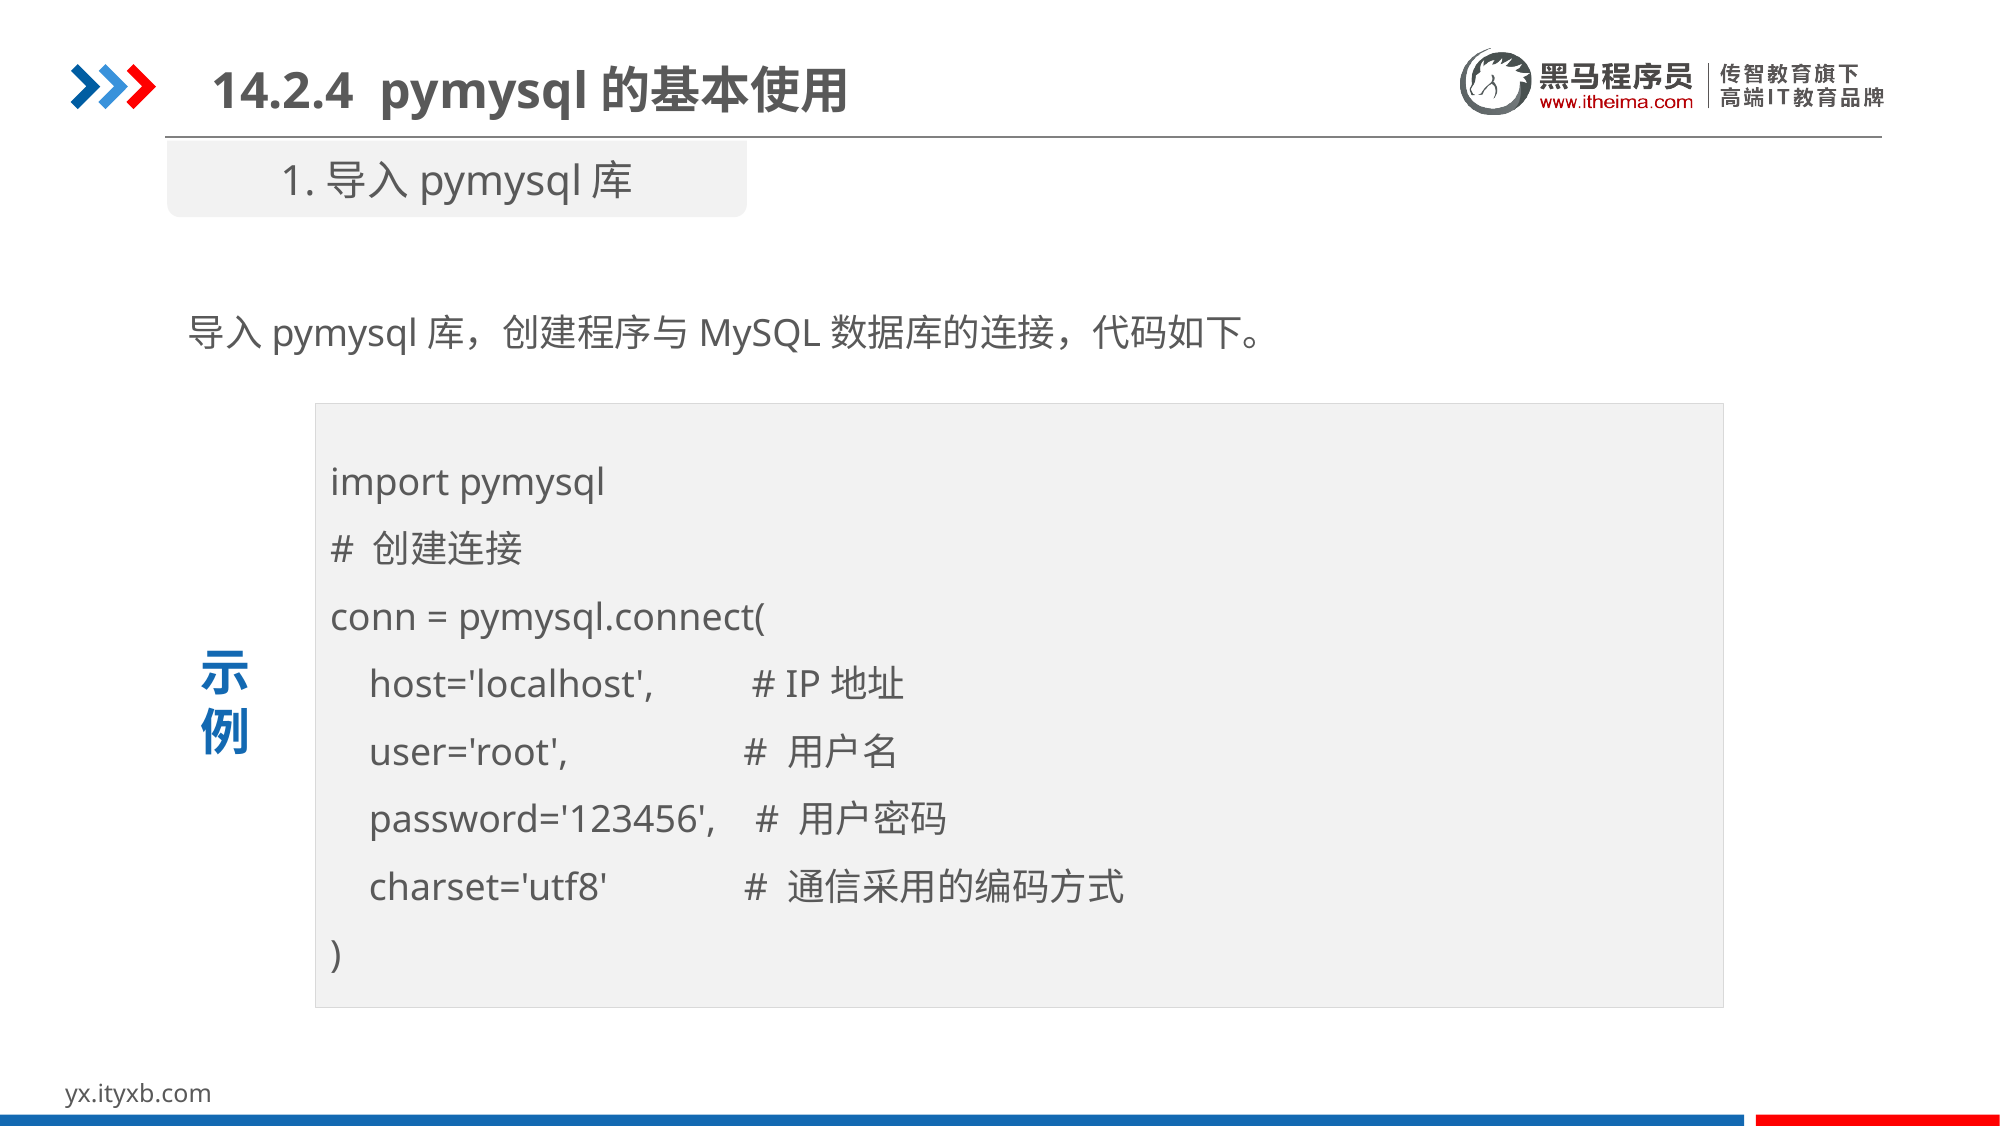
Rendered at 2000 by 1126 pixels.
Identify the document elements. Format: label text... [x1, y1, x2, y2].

picture [1460, 48, 1887, 115]
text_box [166, 140, 748, 218]
text_box import pymysql # 创建连接 conn = pymysql.connect( host='localhost', # IP地址 user='root', # 用户名 password='123456', # 用户密码 charset='utf8' # 通信采用的编码方式 ) [313, 401, 1726, 1009]
text_box 示 例 [161, 633, 290, 778]
text_box 导入pymysql库，创建程序与MySQL数据库的连接，代码如下。 [172, 278, 1759, 385]
text_box 14.2.4 pymysql的基本使用 [196, 42, 1008, 136]
